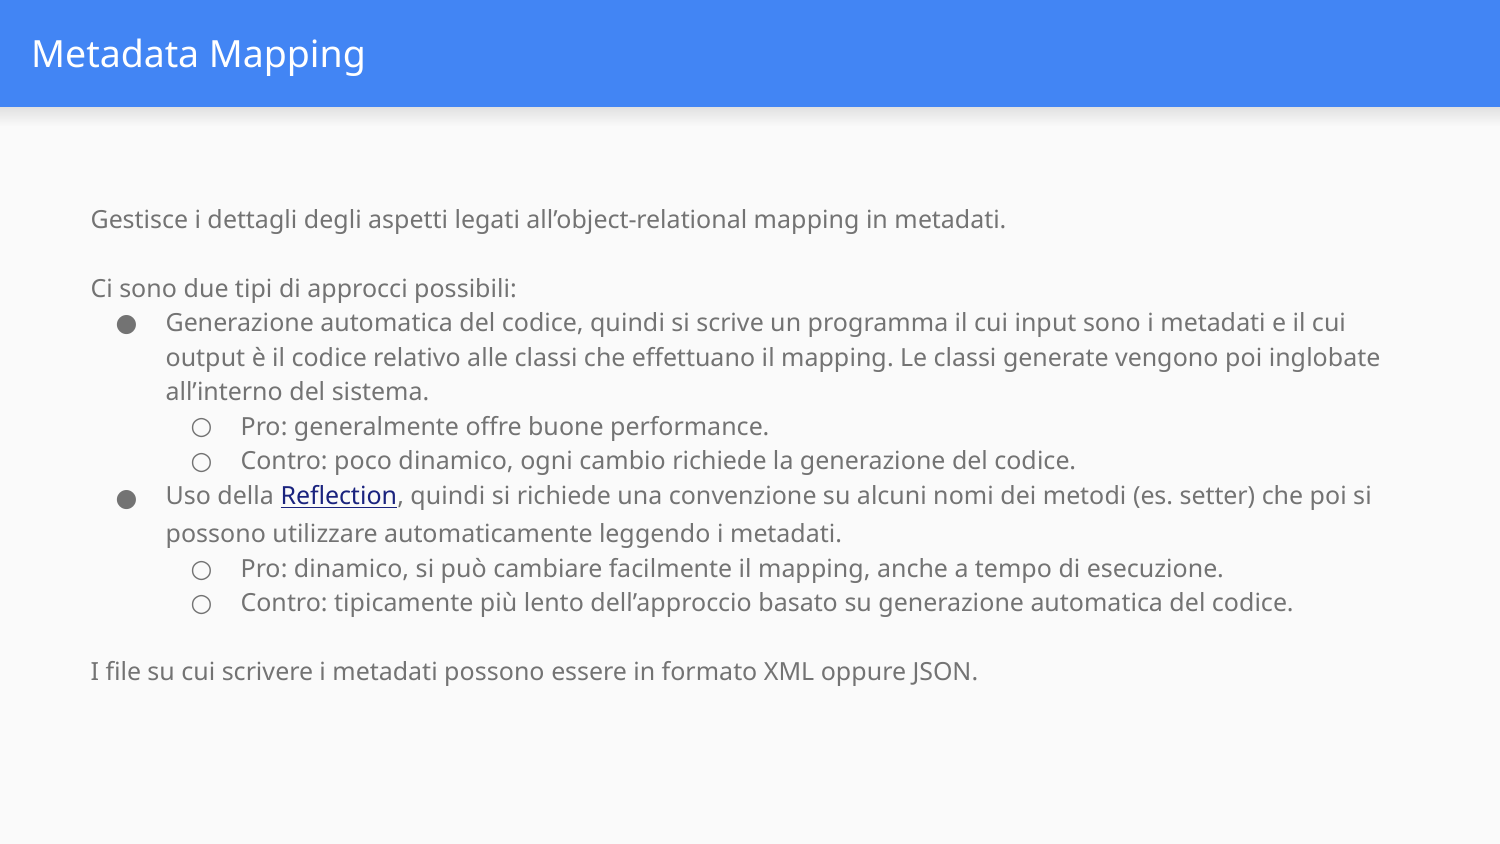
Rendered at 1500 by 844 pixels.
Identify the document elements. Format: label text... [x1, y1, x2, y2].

list Gestisce i dettagli degli aspetti legati all’object-relational mapping in metadati. Ci sono due tipi di approcci possibili: Generazione automatica del codice, quindi si scrive un programma il cui input sono i metadati e il cui output è il codice relativo alle classi che effettuano il mapping. Le classi generate vengono poi inglobate all’interno del sistema. Pro: generalmente offre buone performance. Contro: poco dinamico, ogni cambio richiede la generazione del codice. Uso della Reflection, quindi si richiede una convenzione su alcuni nomi dei metodi (es. setter) che poi si possono utilizzare automaticamente leggendo i metadati. Pro: dinamico, si può cambiare facilmente il mapping, anche a tempo di esecuzione. Contro: tipicamente più lento dell’approccio basato su generazione automatica del codice. I file su cui scrivere i metadati possono essere in formato XML oppure JSON. [75, 184, 1425, 629]
title Metadata Mapping [16, 2, 1464, 102]
